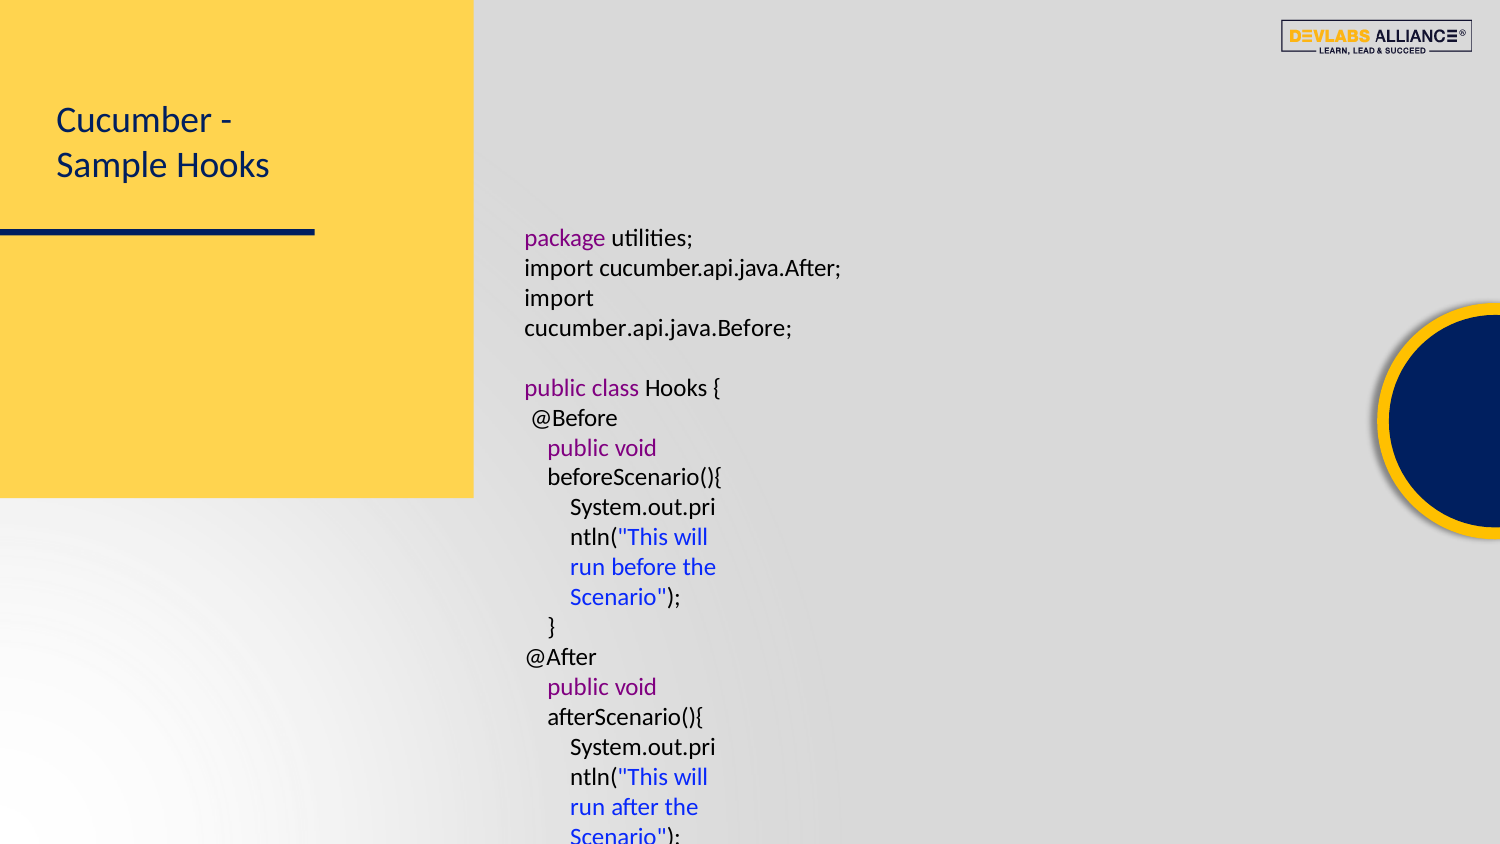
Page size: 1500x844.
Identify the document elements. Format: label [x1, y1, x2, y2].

text_box [0, 0, 1500, 844]
picture [1281, 18, 1472, 55]
